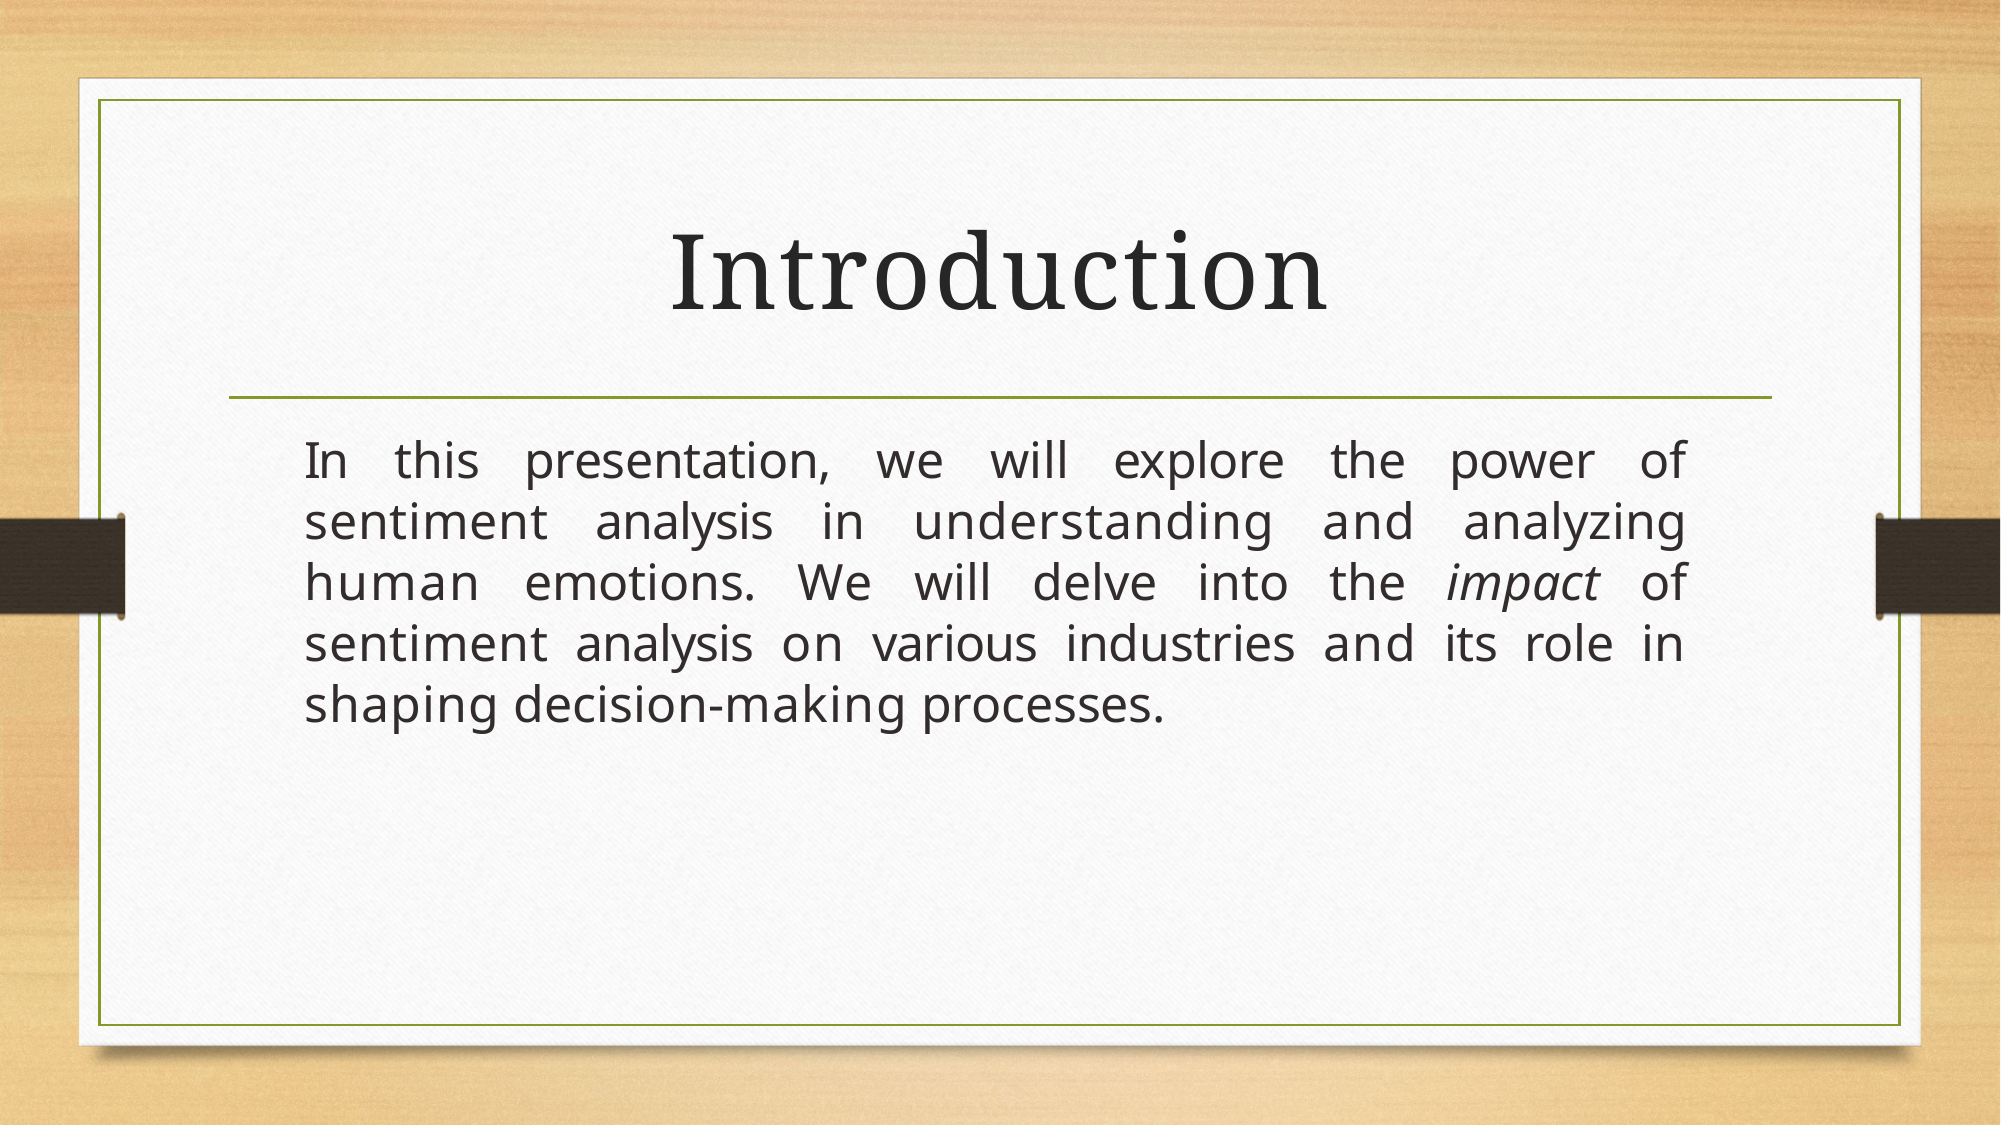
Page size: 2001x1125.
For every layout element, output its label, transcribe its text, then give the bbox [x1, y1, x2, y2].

picture [0, 0, 2001, 1125]
title Introduction [212, 161, 1788, 375]
list In this presentation, we will explore the power of sentiment analysis in understanding and analyzing human emotions. We will delve into the impact of sentiment analysis on various industries and its role in shaping decision-making processes. [212, 419, 1788, 964]
